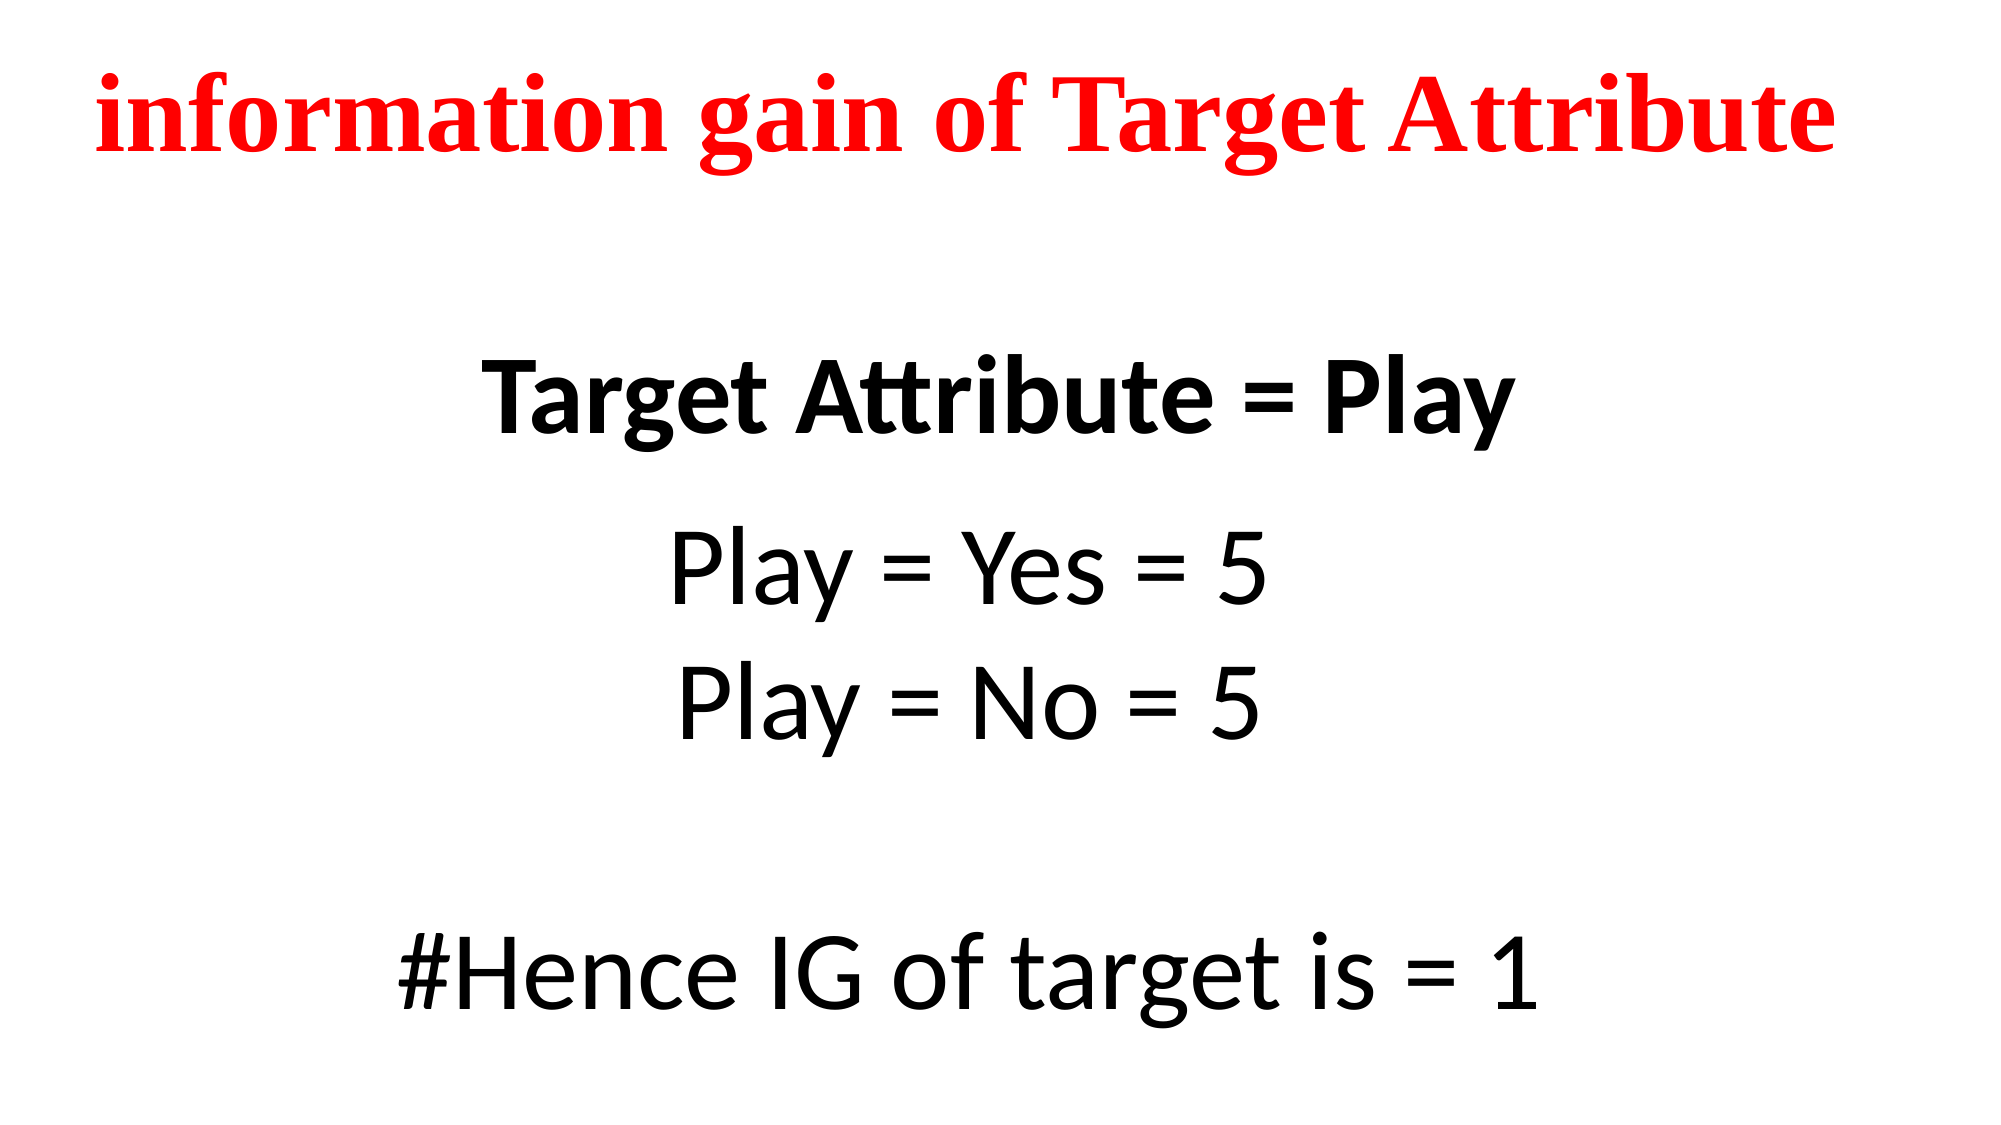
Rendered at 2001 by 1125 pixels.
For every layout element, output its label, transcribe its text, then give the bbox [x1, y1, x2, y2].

text_box information gain of Target Attribute [80, 31, 1914, 182]
text_box Play = Yes = 5 Play = No = 5 #Hence IG of target is = 1 [381, 484, 1559, 1040]
text_box Target Attribute = Play [466, 313, 1534, 464]
